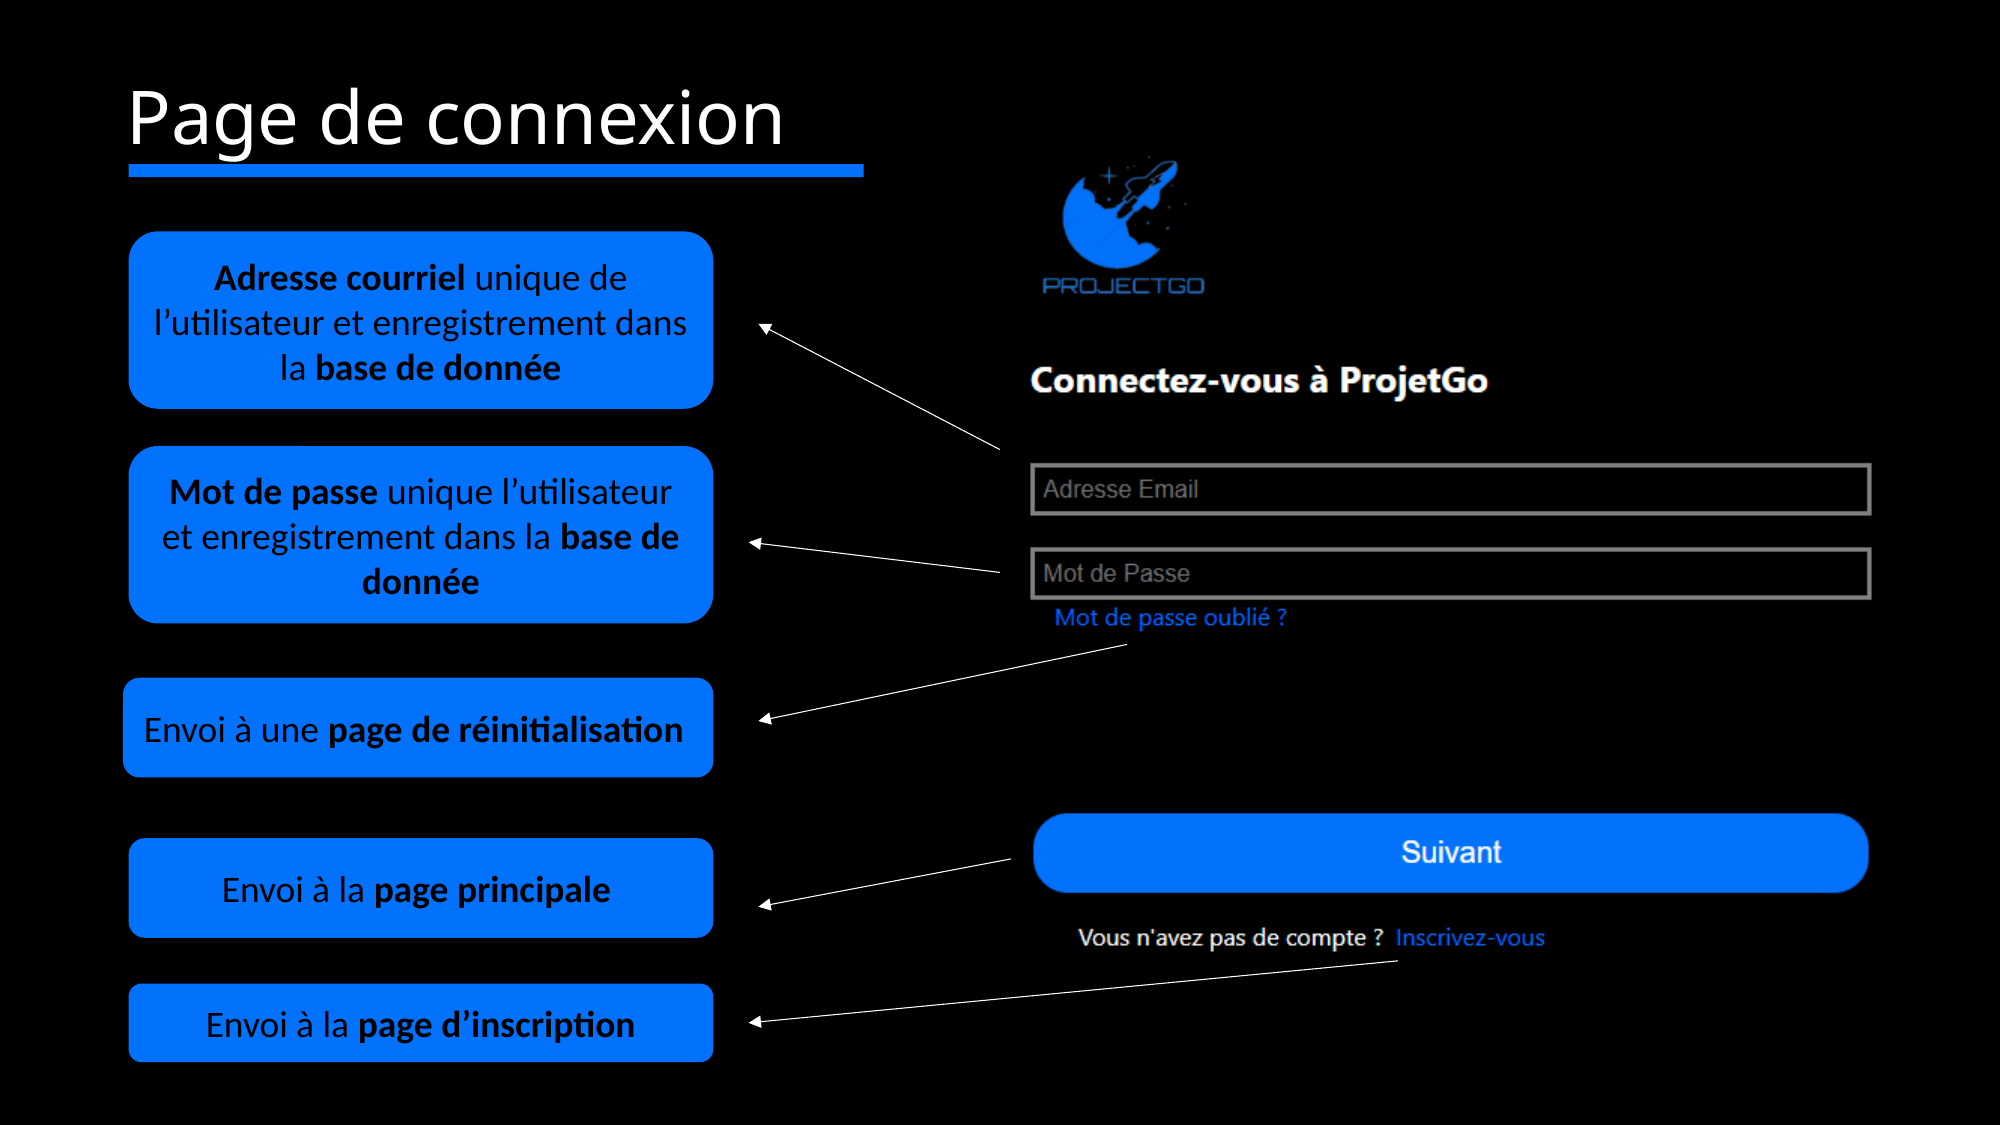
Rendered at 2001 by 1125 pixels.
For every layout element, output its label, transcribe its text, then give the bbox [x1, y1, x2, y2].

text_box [748, 960, 1399, 1023]
picture [948, 62, 1962, 1063]
text_box Envoi à une page de réinitialisation [121, 676, 715, 779]
text_box Envoi à la page principale [127, 837, 715, 939]
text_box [758, 858, 1012, 907]
title Page de connexion [111, 64, 847, 178]
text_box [748, 542, 1001, 573]
text_box Envoi à la page d’inscription [127, 982, 715, 1064]
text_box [758, 644, 1128, 722]
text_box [758, 323, 1001, 450]
text_box Adresse courriel unique de l’utilisateur et enregistrement dans la base de donnée [127, 230, 715, 410]
text_box Mot de passe unique l’utilisateur et enregistrement dans la base de donnée [127, 444, 715, 625]
text_box [128, 163, 865, 178]
